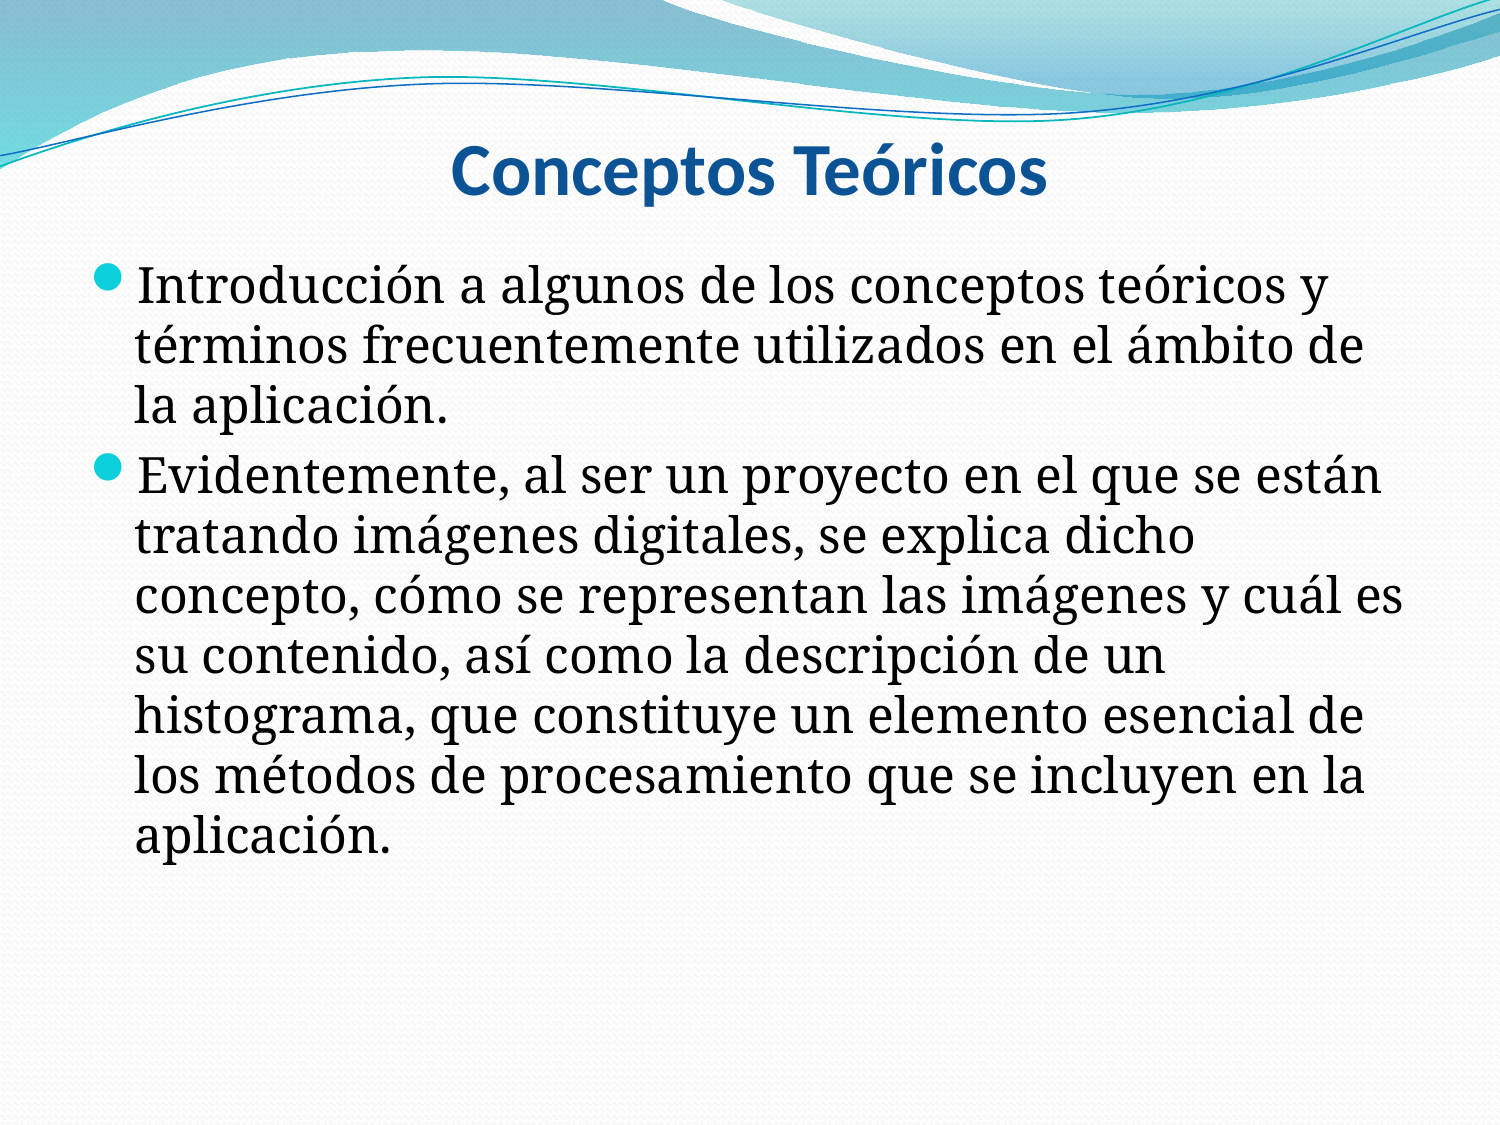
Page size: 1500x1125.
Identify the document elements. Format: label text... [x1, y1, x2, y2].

list Introducción a algunos de los conceptos teóricos y términos frecuentemente utilizados en el ámbito de la aplicación. Evidentemente, al ser un proyecto en el que se están tratando imágenes digitales, se explica dicho concepto, cómo se representan las imágenes y cuál es su contenido, así como la descripción de un histograma, que constituye un elemento esencial de los métodos de procesamiento que se incluyen en la aplicación. [75, 246, 1425, 1079]
title Conceptos Teóricos [75, 115, 1425, 211]
